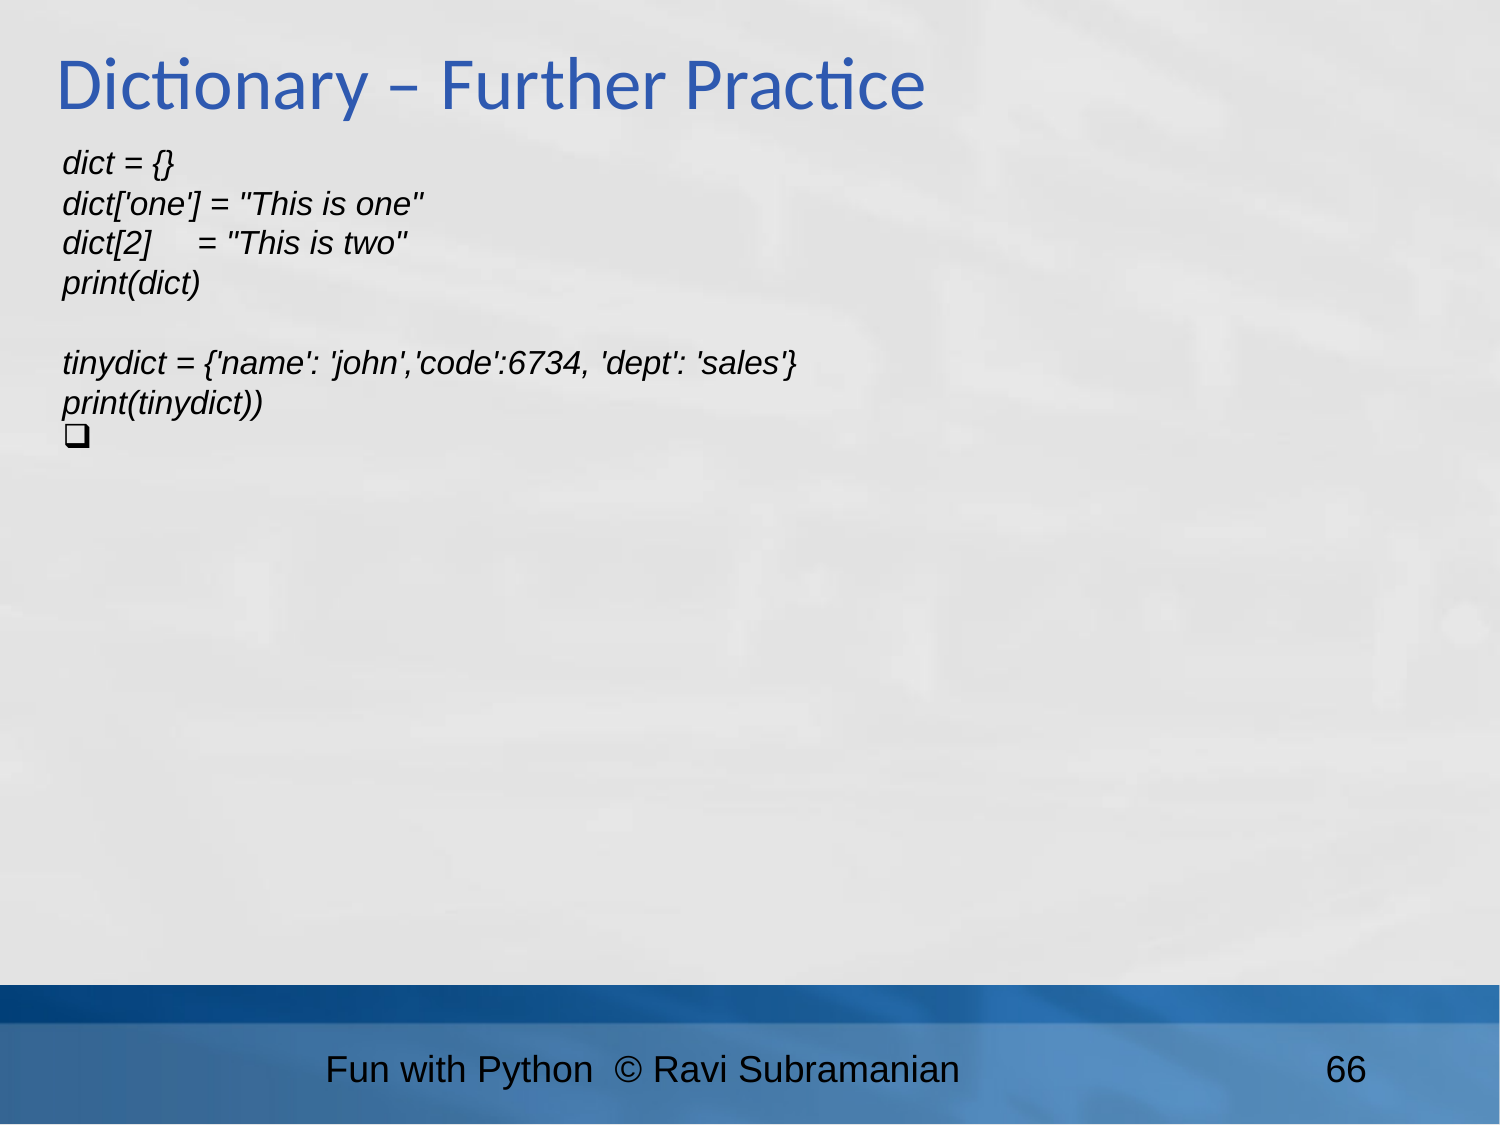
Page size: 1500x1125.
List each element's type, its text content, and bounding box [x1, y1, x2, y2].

text_box Dictionary – Further Practice [56, 0, 1431, 218]
picture [0, 0, 1500, 1125]
text_box dict = {} dict['one'] = "This is one" dict[2] = "This is two" print(dict) tinydict = {'name': 'john','code':6734, 'dept': 'sales'} print(tinydict)) [62, 141, 1437, 862]
